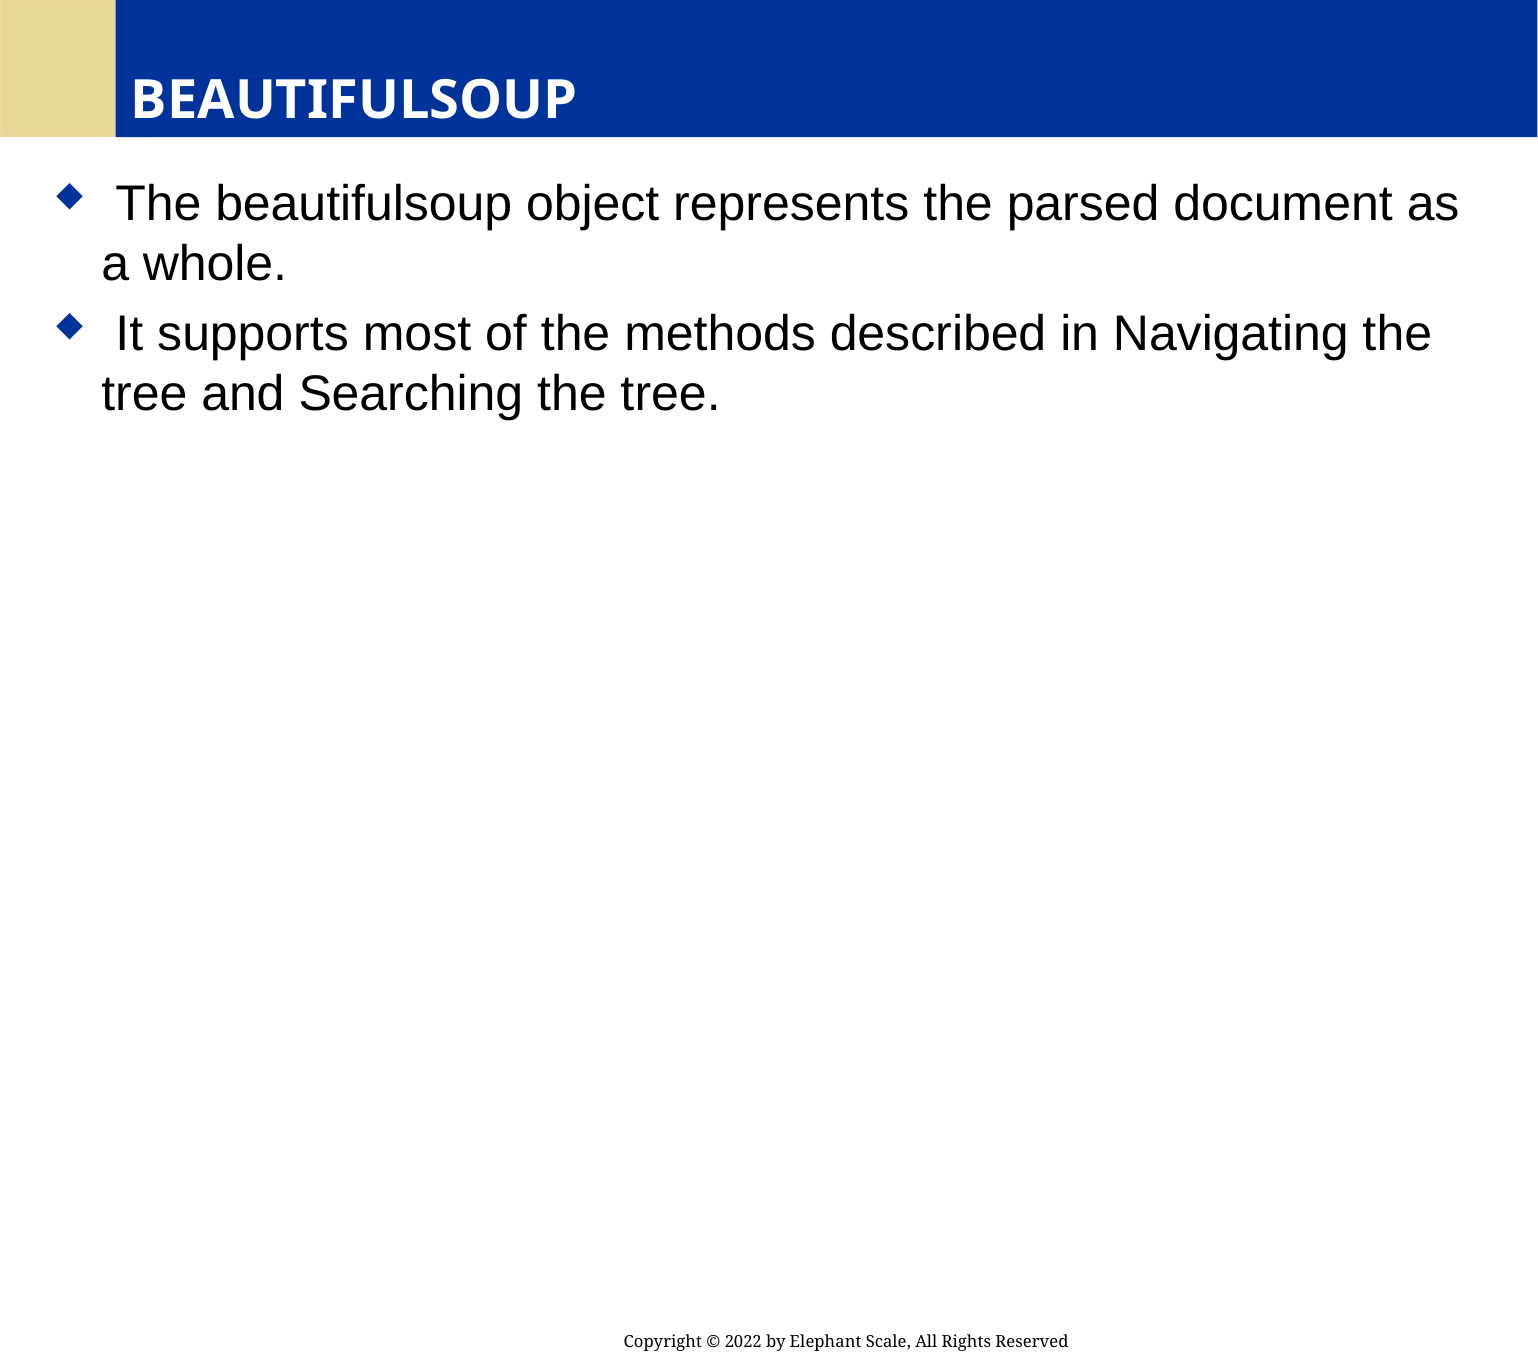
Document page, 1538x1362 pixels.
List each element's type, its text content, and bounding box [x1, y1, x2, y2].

text_box Copyright © 2022 by Elephant Scale, All Rights Reserved [608, 1322, 1085, 1358]
list The beautifulsoup object represents the parsed document as a whole. It supports most of the methods described in Navigating the tree and Searching the tree. [38, 162, 1500, 1284]
picture [0, 0, 115, 137]
title BEAUTIFULSOUP [115, 0, 1538, 138]
